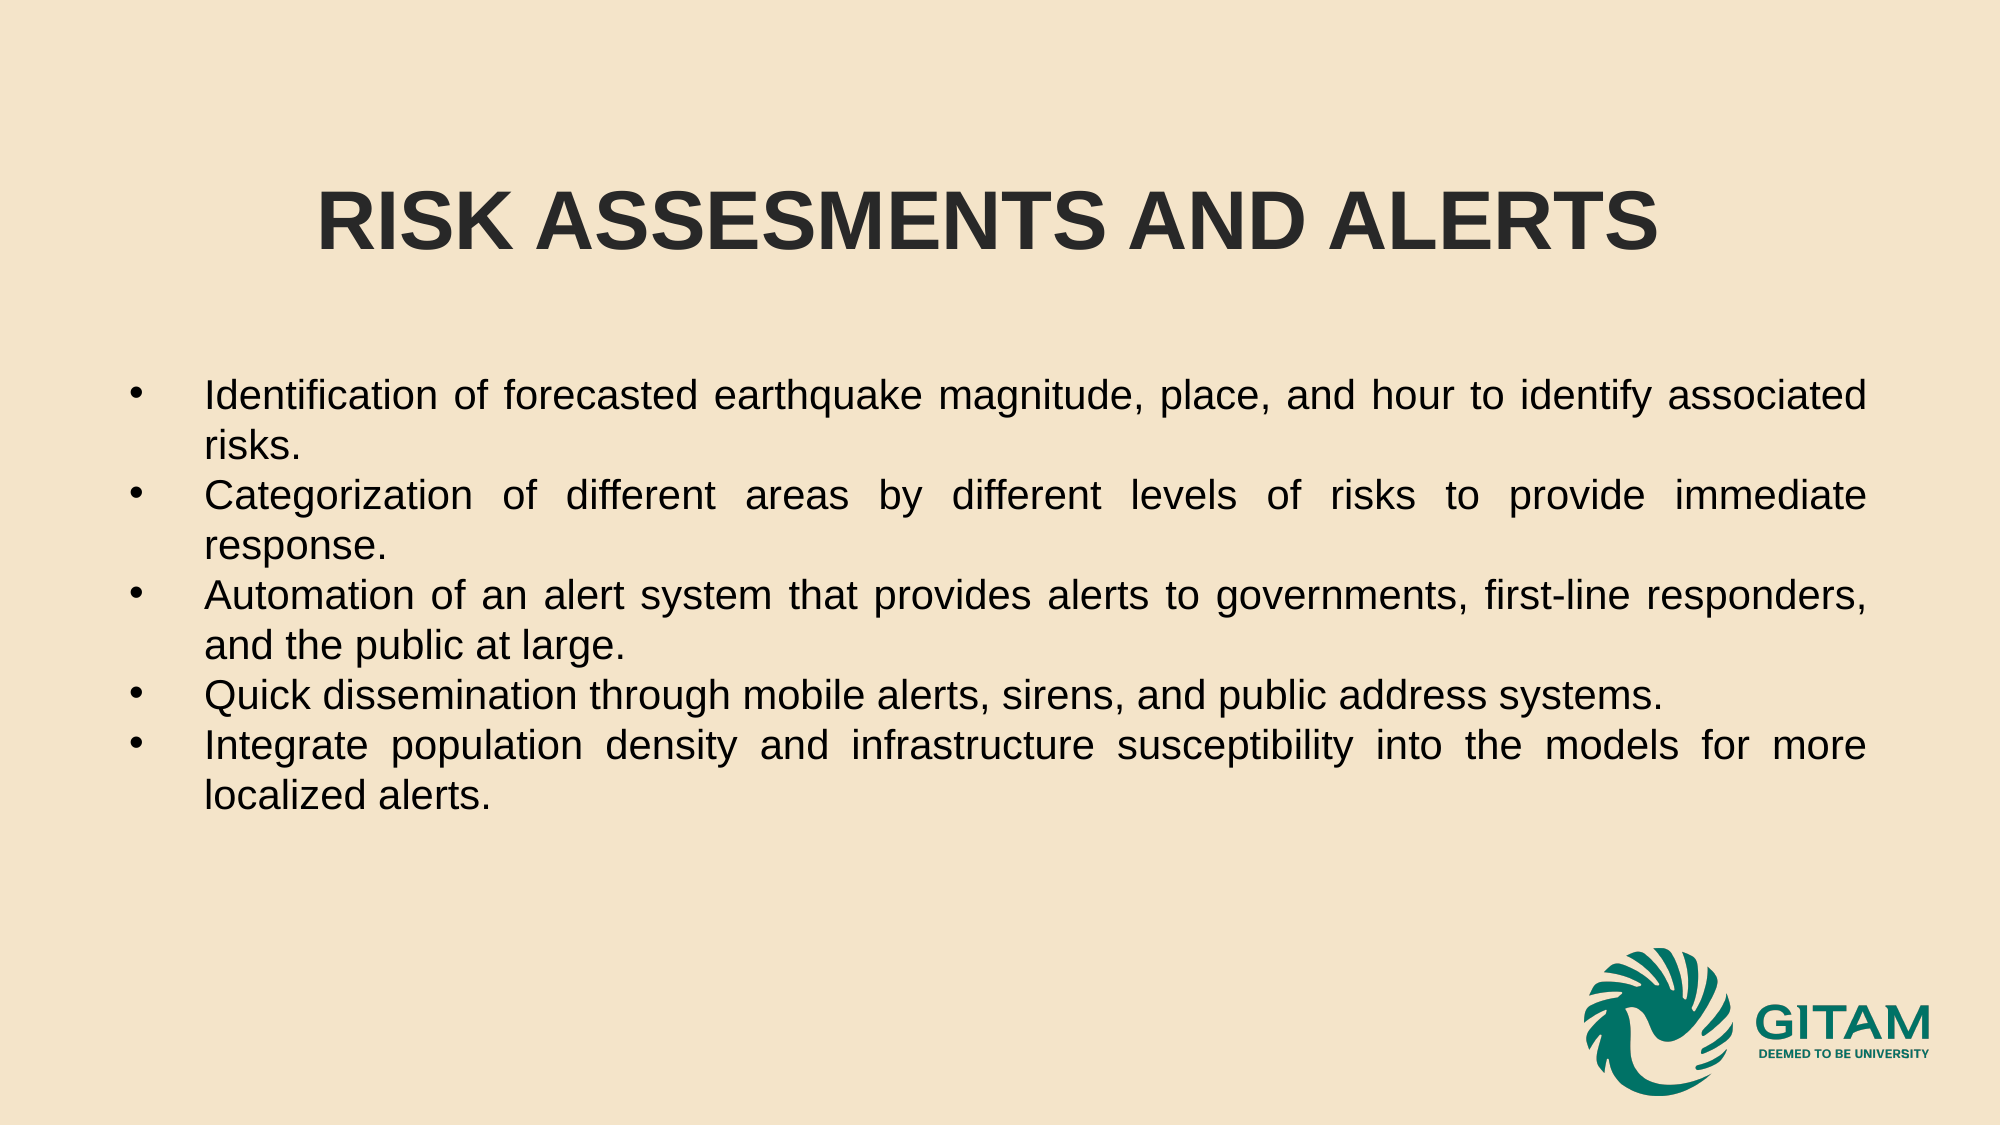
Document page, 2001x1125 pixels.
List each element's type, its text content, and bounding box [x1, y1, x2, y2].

text_box Identification of forecasted earthquake magnitude, place, and hour to identify associated risks. Categorization of different areas by different levels of risks to provide immediate response. Automation of an alert system that provides alerts to governments, first-line responders, and the public at large. Quick dissemination through mobile alerts, sirens, and public address systems. Integrate population density and infrastructure susceptibility into the models for more localized alerts. [114, 360, 1884, 825]
picture [1584, 947, 1929, 1096]
text_box RISK ASSESMENTS AND ALERTS [51, 159, 1949, 275]
